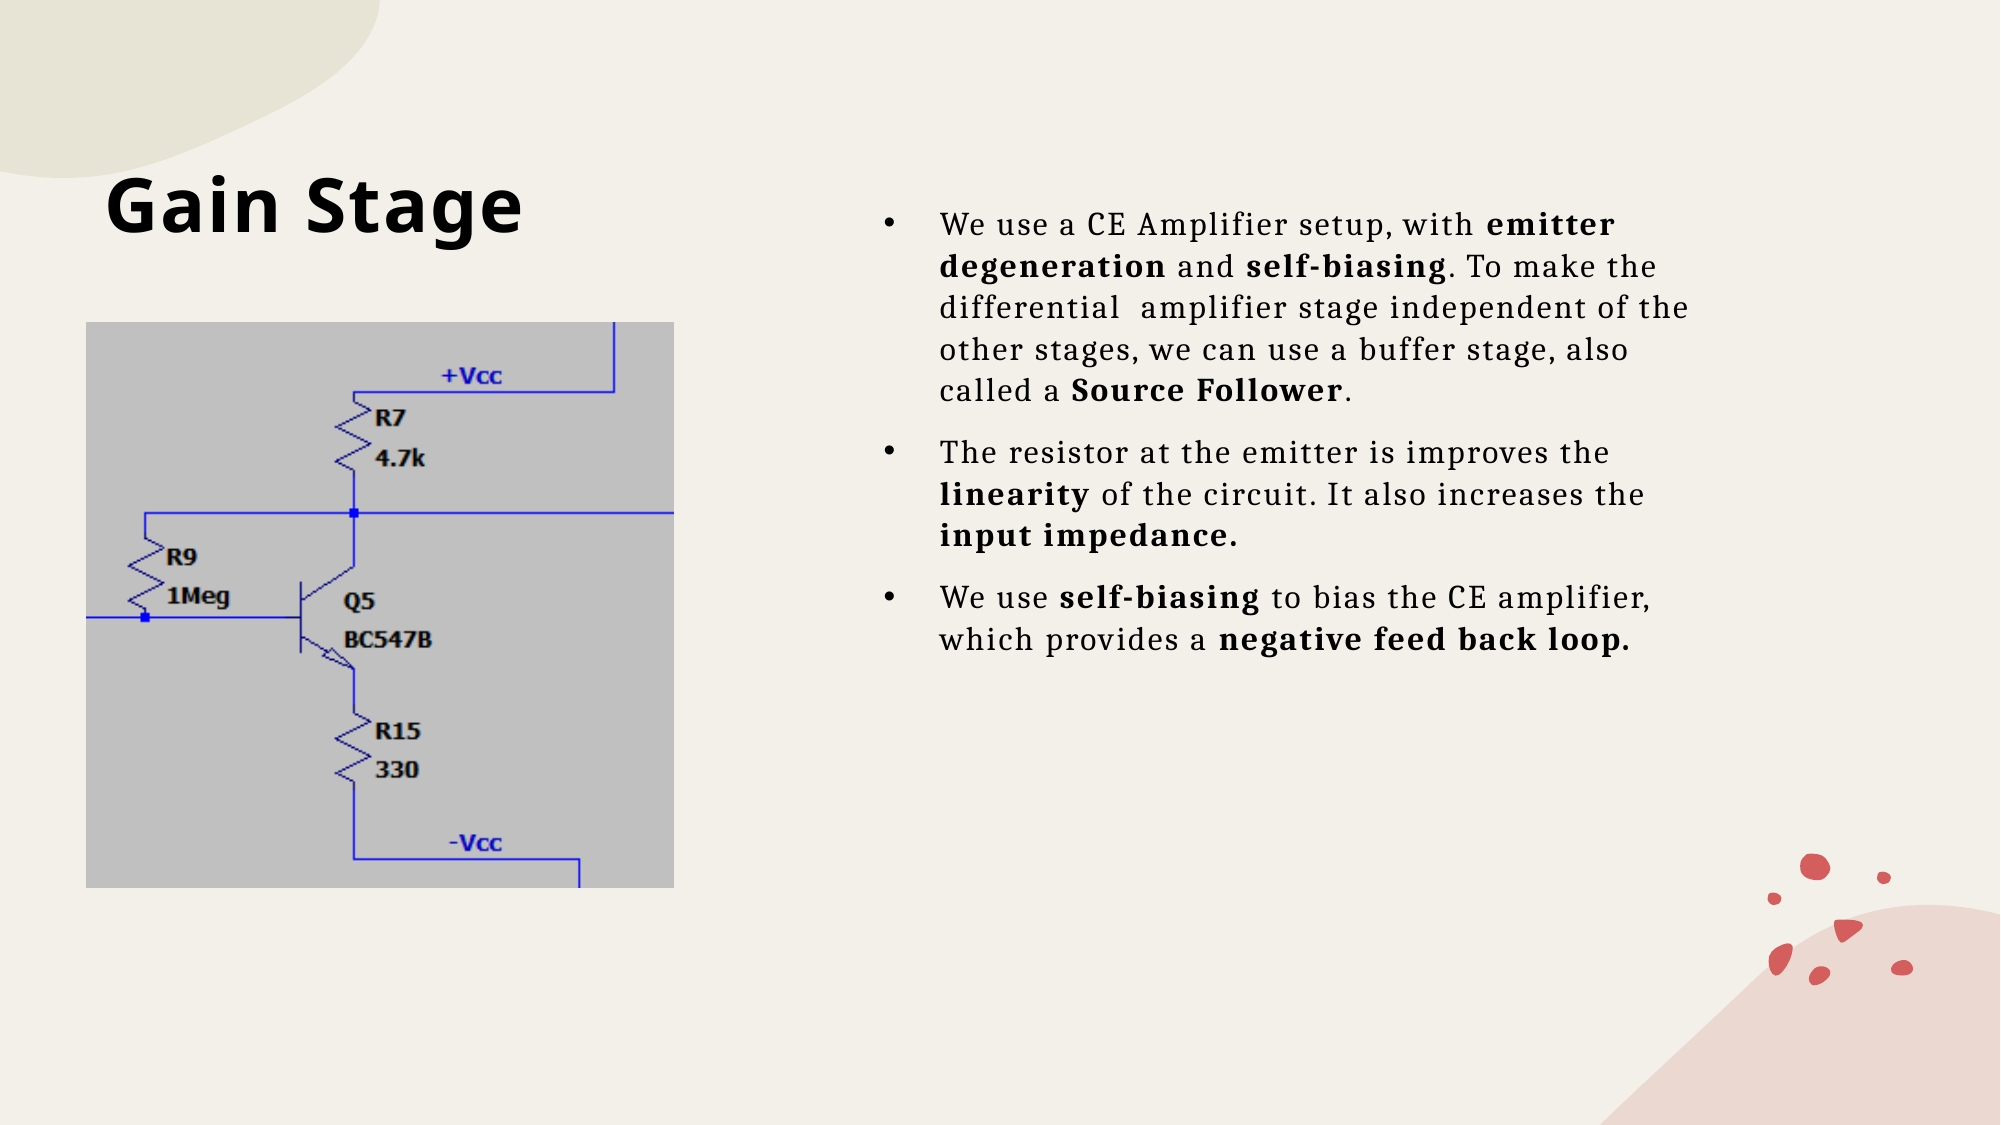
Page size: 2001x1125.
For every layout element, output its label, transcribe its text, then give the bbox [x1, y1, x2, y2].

title Gain Stage [86, 127, 715, 305]
picture [86, 322, 674, 888]
